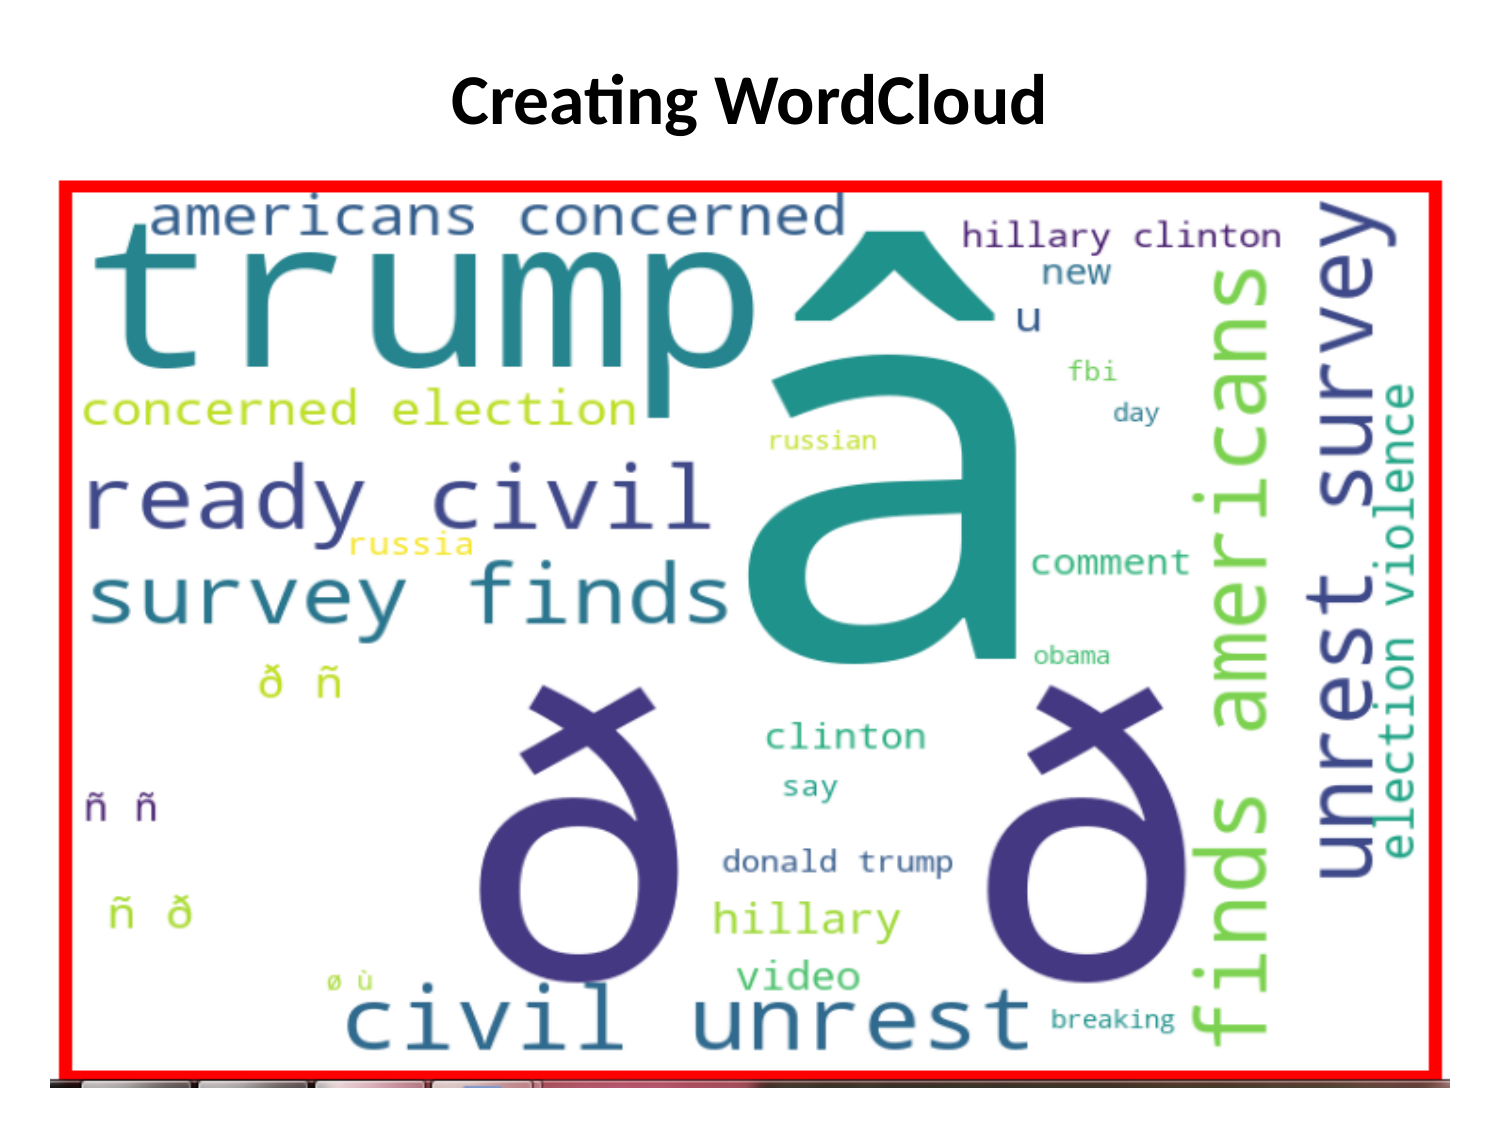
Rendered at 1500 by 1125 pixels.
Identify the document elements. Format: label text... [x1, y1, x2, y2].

title Creating WordCloud [75, 45, 1425, 173]
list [49, 174, 1451, 1088]
